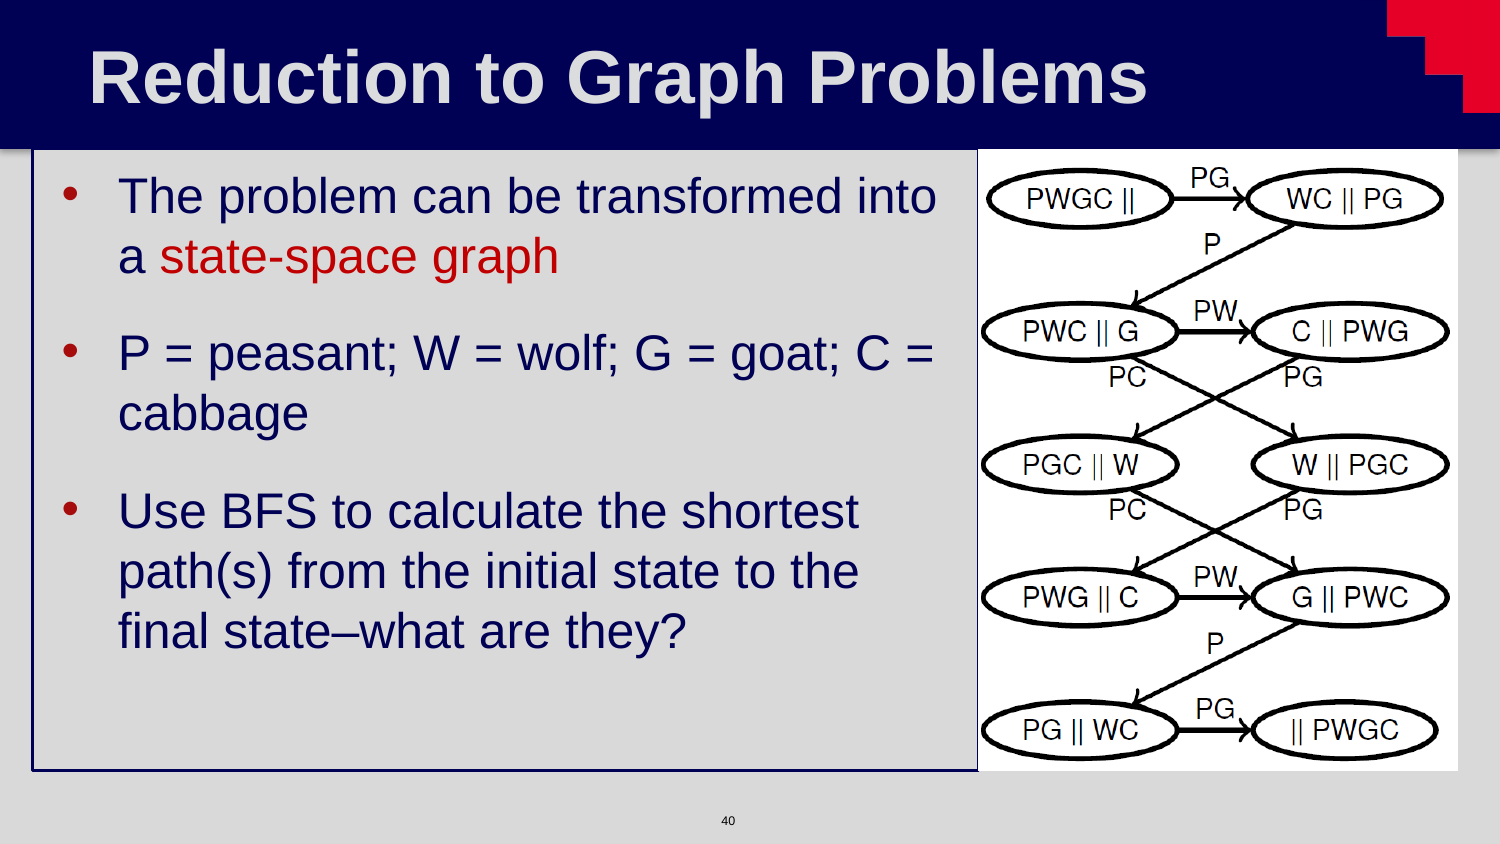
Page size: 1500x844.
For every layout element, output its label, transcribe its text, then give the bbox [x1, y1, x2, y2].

picture [1387, 0, 1500, 113]
list The problem can be transformed into a state-space graph P = peasant; W = wolf; G = goat; C = cabbage Use BFS to calculate the shortest path(s) from the initial state to the final state–what are they? [31, 150, 974, 772]
title Reduction to Graph Problems [0, 0, 1356, 150]
picture [977, 149, 1458, 771]
